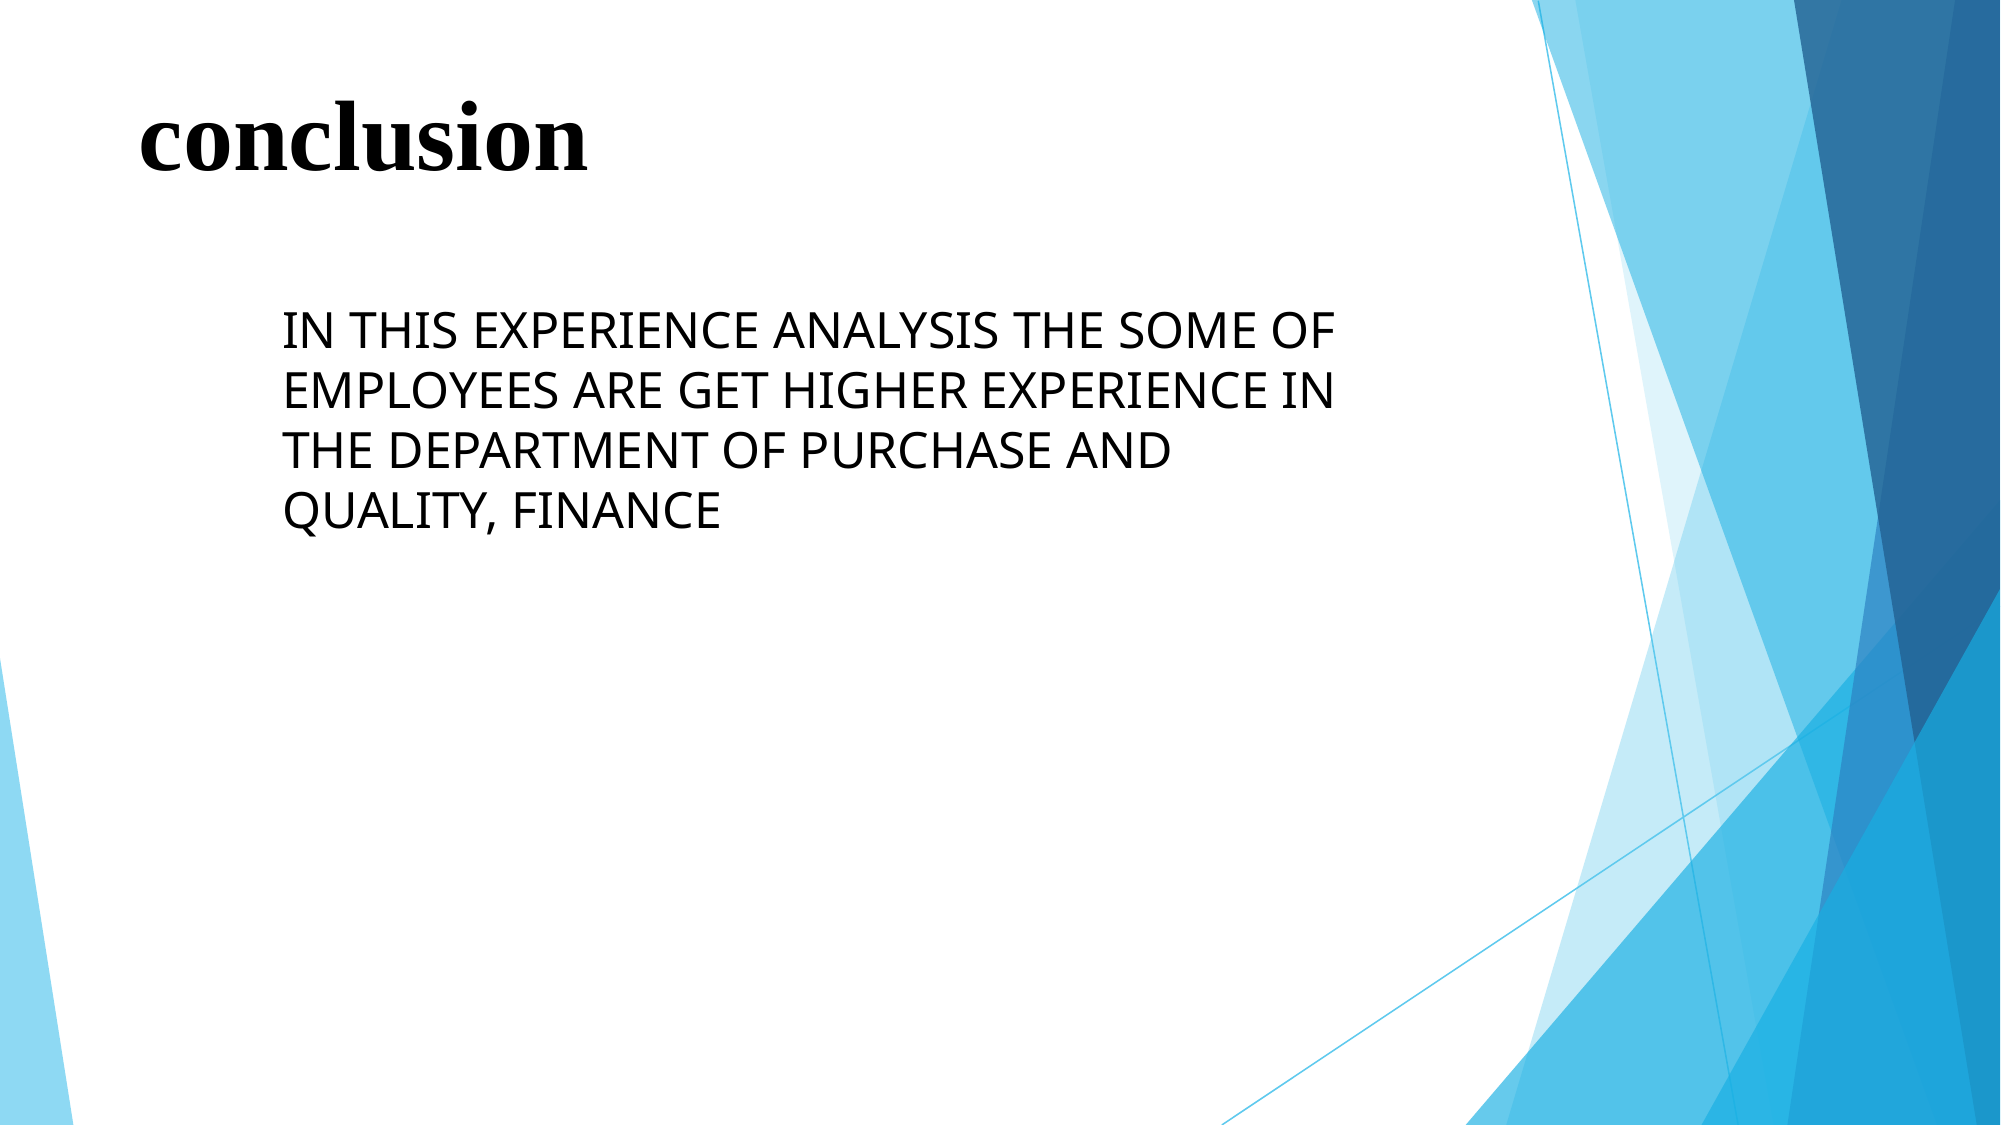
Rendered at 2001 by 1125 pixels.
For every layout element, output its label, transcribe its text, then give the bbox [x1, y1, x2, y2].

text_box IN THIS EXPERIENCE ANALYSIS THE SOME OF EMPLOYEES ARE GET HIGHER EXPERIENCE IN THE DEPARTMENT OF PURCHASE AND QUALITY, FINANCE [267, 290, 1390, 546]
title conclusion [123, 62, 1877, 189]
